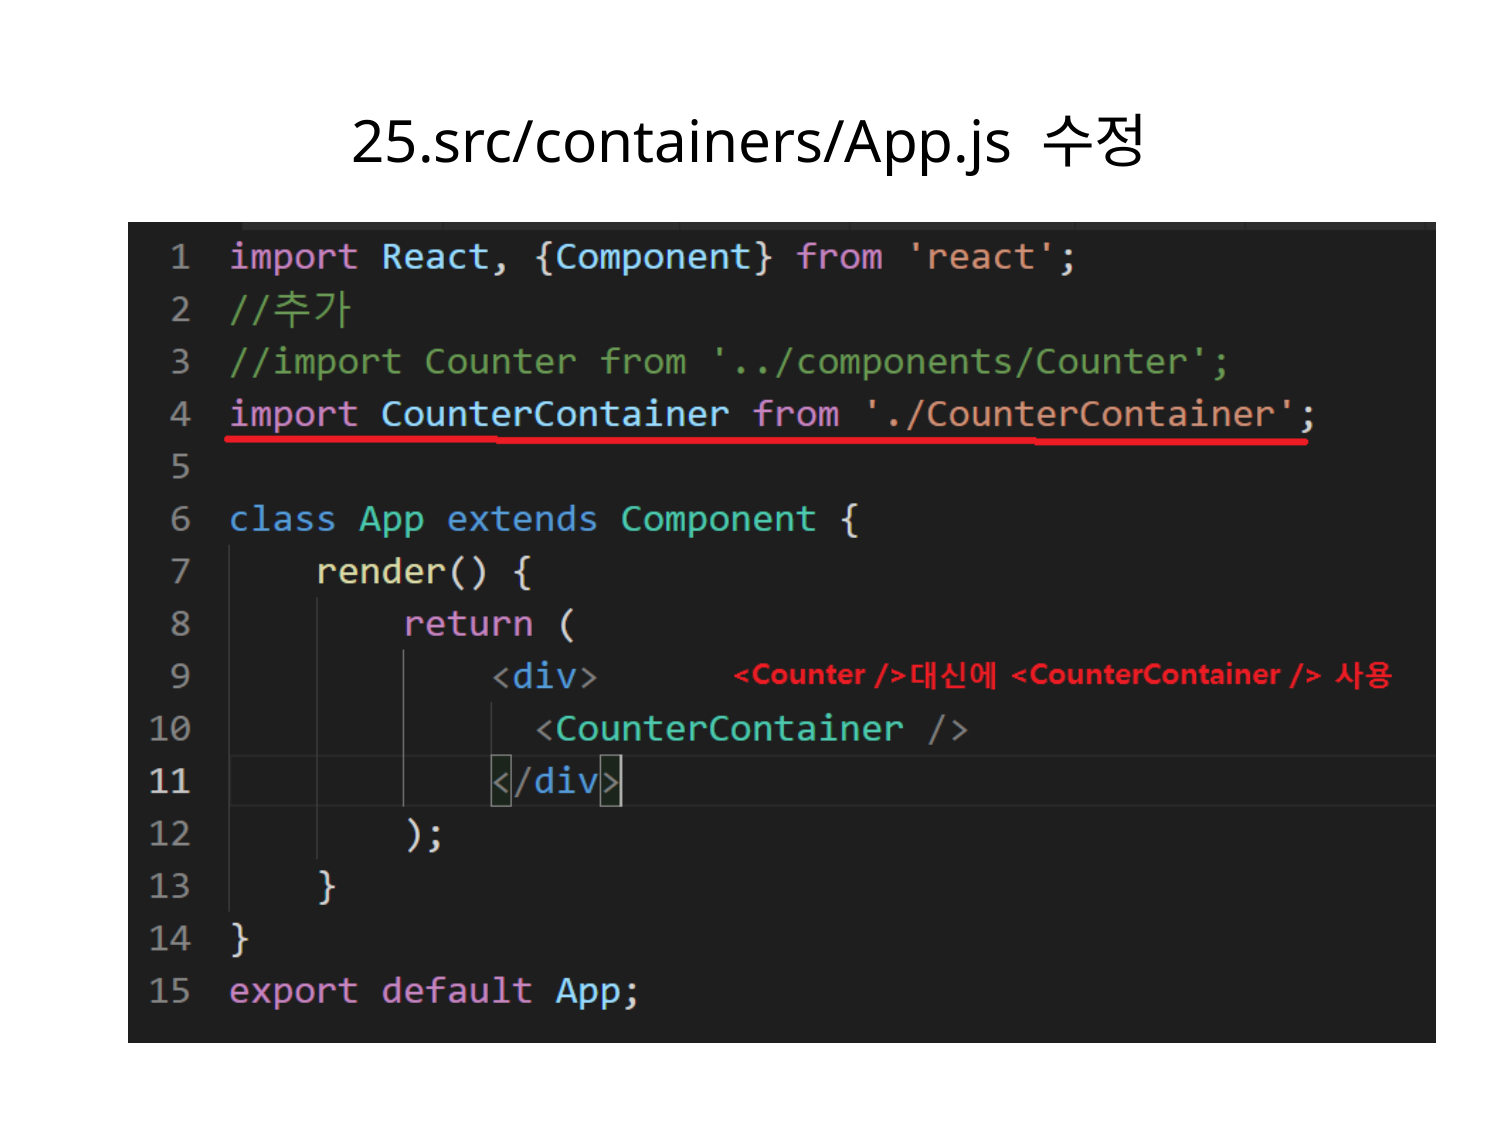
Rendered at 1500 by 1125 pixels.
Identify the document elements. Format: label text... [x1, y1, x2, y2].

picture [128, 222, 1437, 1044]
title 25.src/containers/App.js 수정 [75, 45, 1425, 233]
